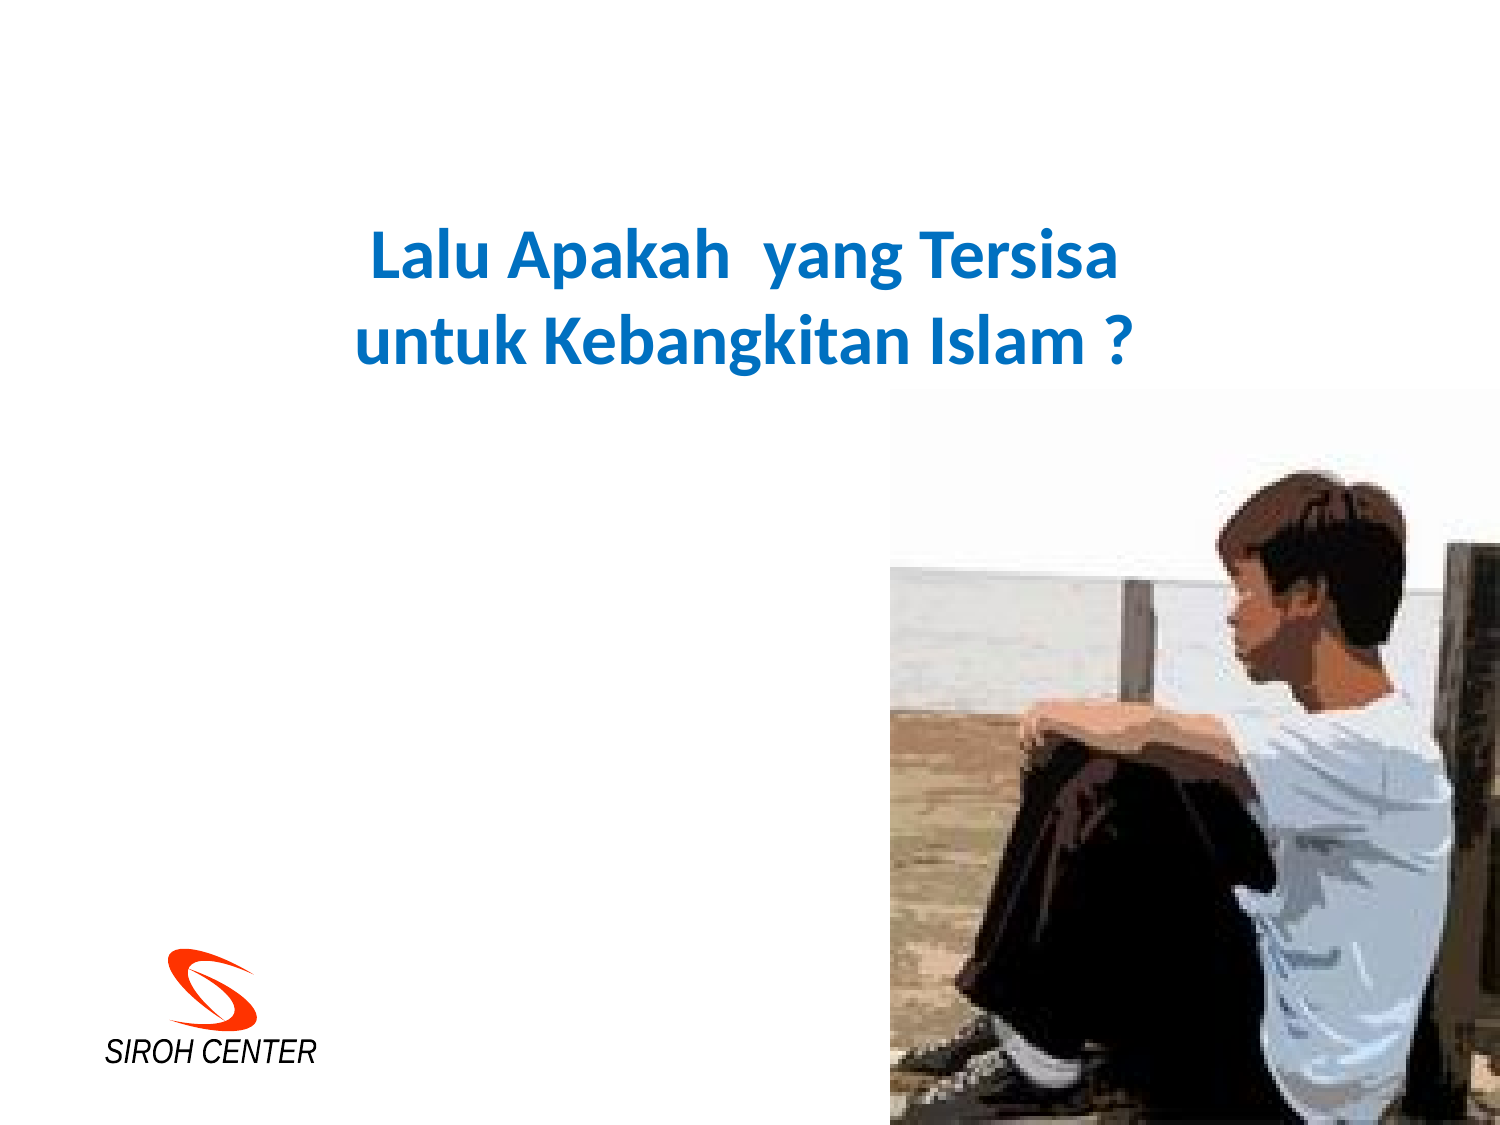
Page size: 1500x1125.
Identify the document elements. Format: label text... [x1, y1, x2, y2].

title Lalu Apakah yang Tersisa untuk Kebangkitan Islam ? [70, 199, 1421, 387]
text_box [105, 948, 317, 1064]
picture [890, 389, 1500, 1125]
